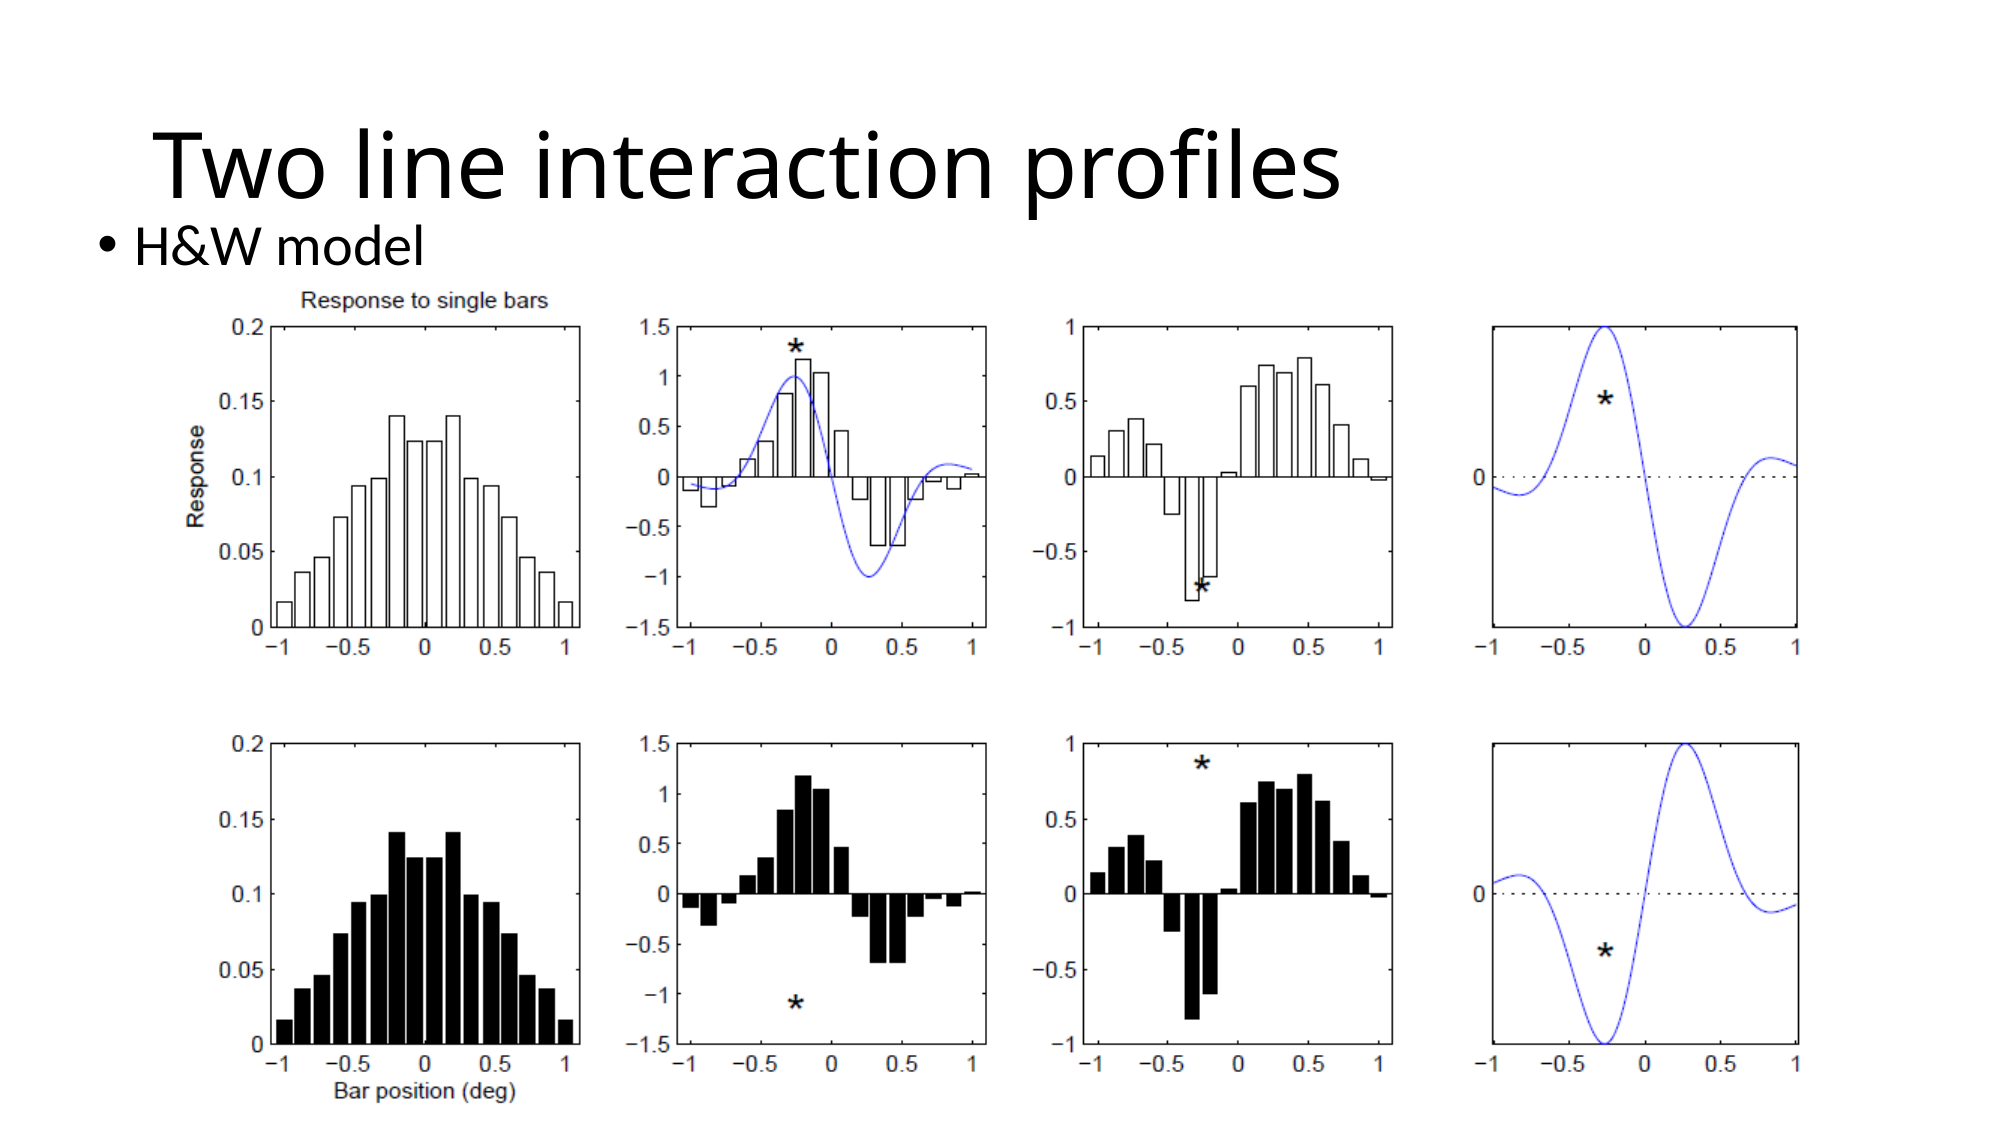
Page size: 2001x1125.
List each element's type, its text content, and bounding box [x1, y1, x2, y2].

text_box H&W model [82, 207, 176, 922]
title Two line interaction profiles [137, 59, 1863, 278]
picture [176, 277, 1850, 1125]
